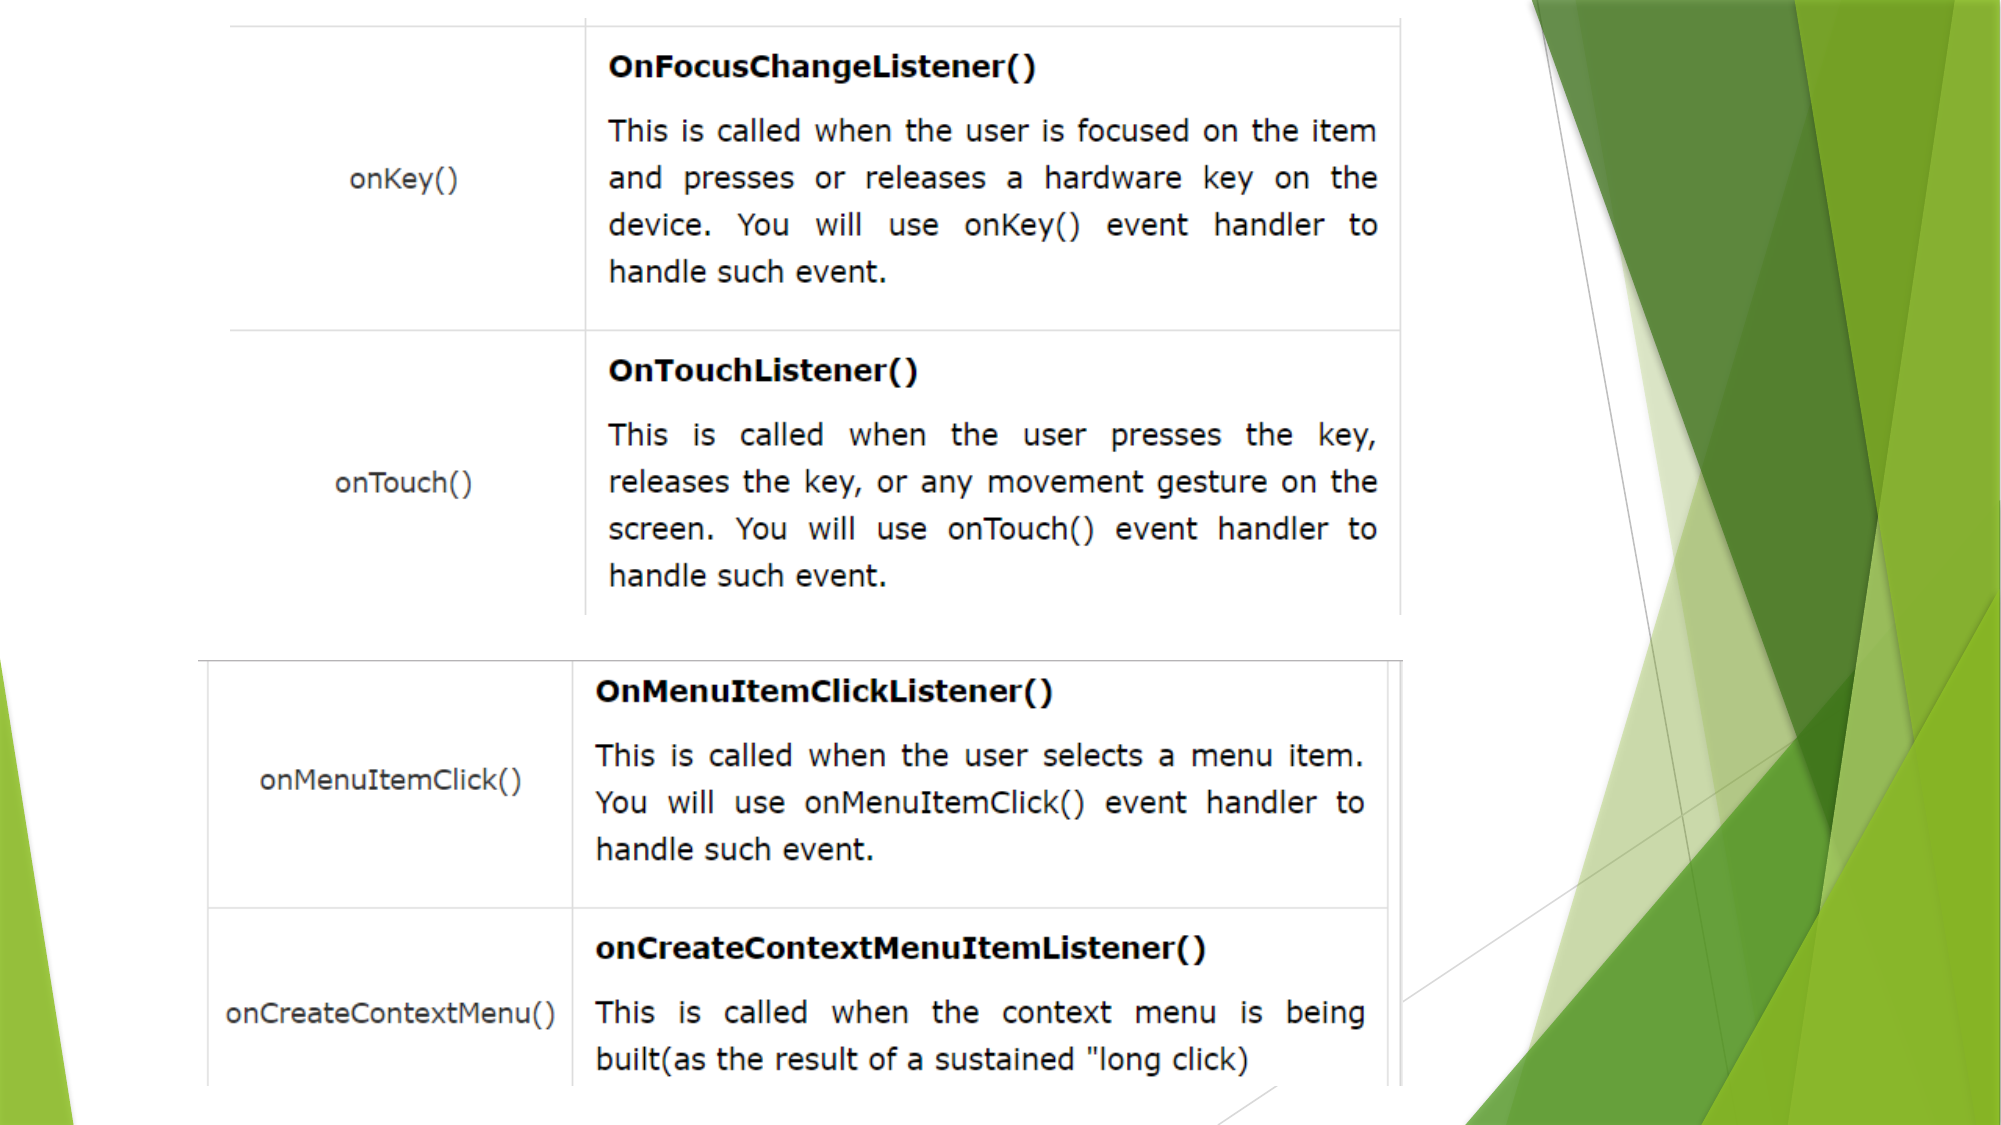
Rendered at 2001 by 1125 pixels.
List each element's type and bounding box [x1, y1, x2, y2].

list [229, 18, 1403, 615]
picture [198, 659, 1403, 1086]
